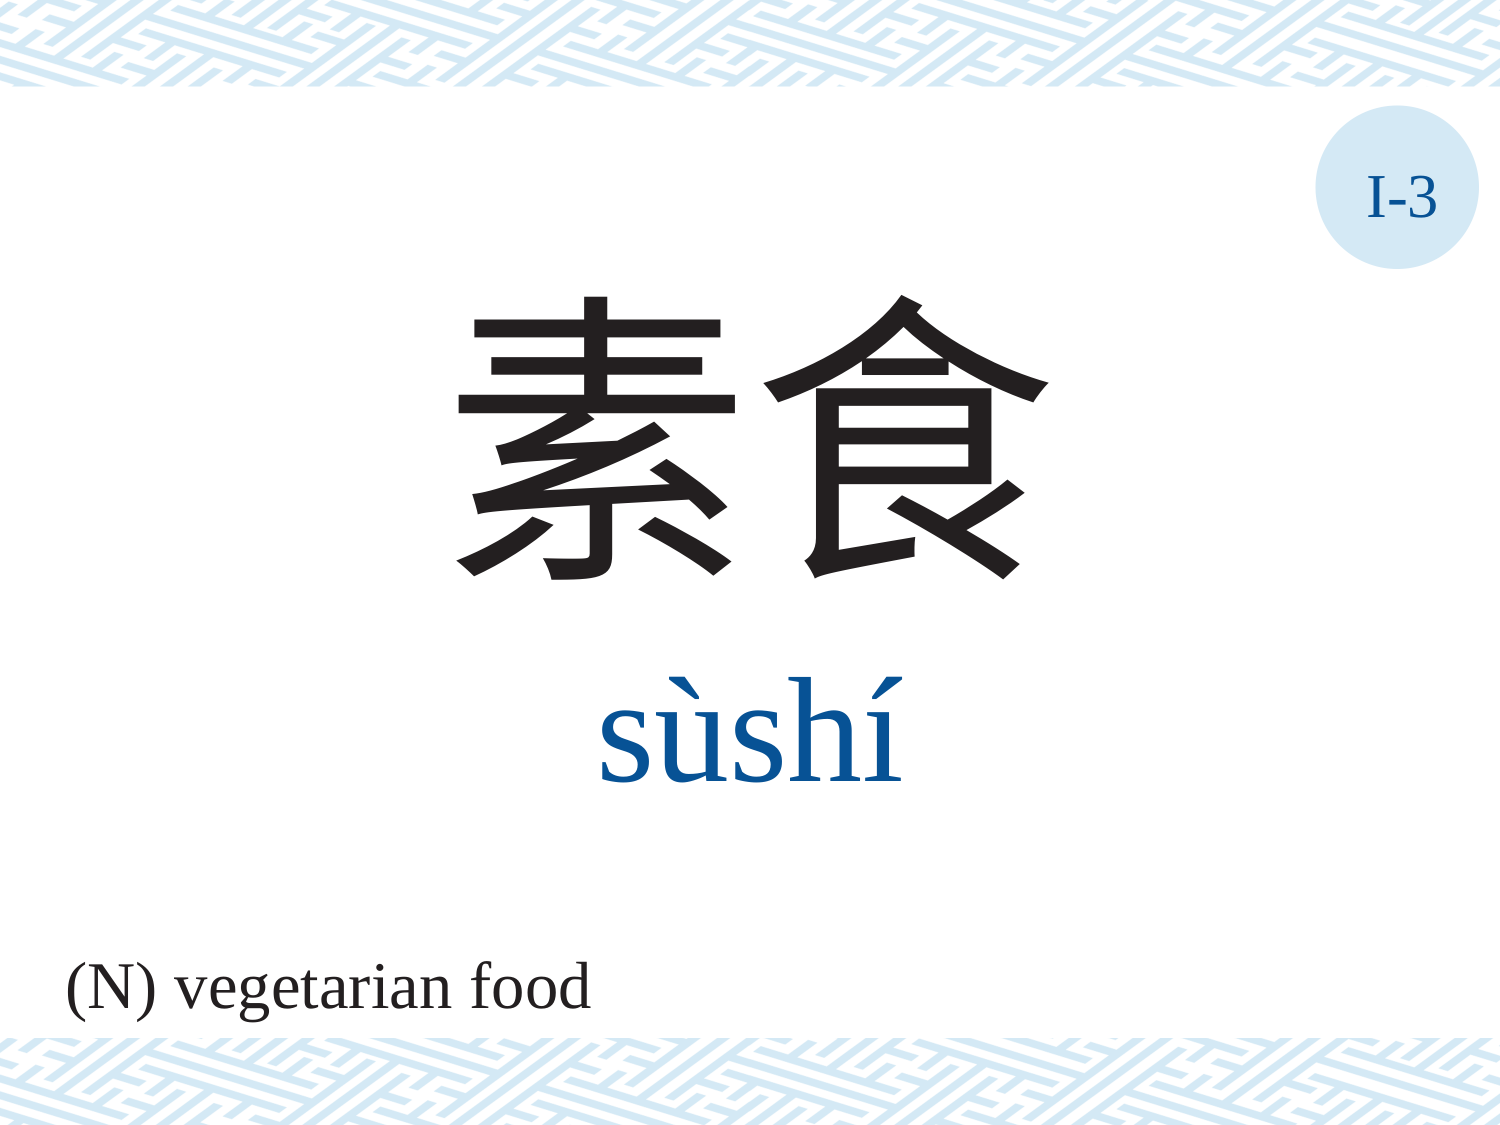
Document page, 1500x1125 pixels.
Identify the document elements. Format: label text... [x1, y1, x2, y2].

text_box (N) vegetarian food [62, 942, 593, 1023]
picture [0, 0, 1500, 1125]
text_box I-3 素食 sùshí [439, 154, 1441, 812]
